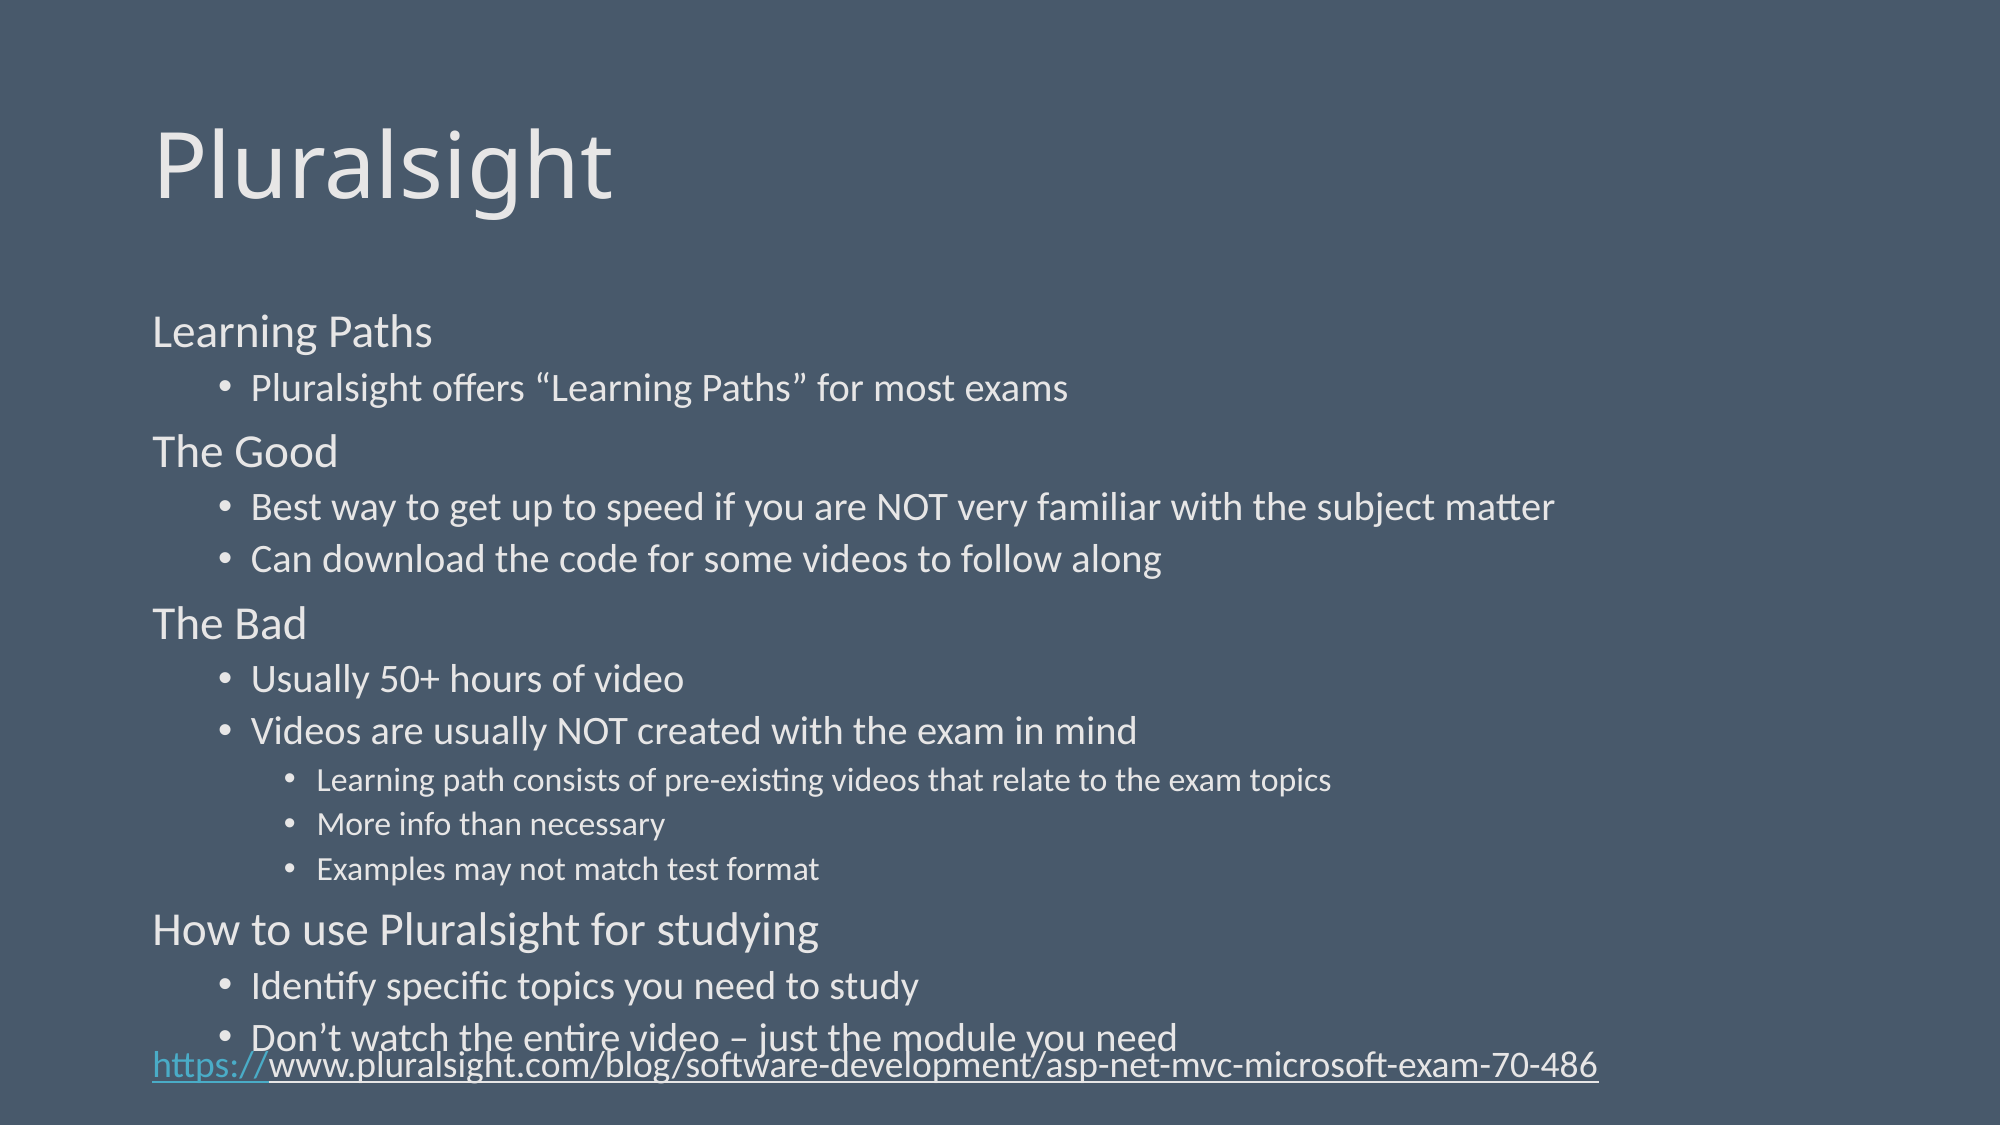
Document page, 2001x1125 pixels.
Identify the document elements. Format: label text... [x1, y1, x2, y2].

title Pluralsight [137, 59, 1863, 278]
list Learning Paths Pluralsight offers “Learning Paths” for most exams The Good Best way to get up to speed if you are NOT very familiar with the subject matter Can download the code for some videos to follow along The Bad Usually 50+ hours of video Videos are usually NOT created with the exam in mind Learning path consists of pre-existing videos that relate to the exam topics More info than necessary Examples may not match test format How to use Pluralsight for studying Identify specific topics you need to study Don’t watch the entire video – just the module you need [137, 299, 1863, 1033]
text_box https://www.pluralsight.com/blog/software-development/asp-net-mvc-microsoft-exam-70-486 [137, 1033, 1955, 1093]
